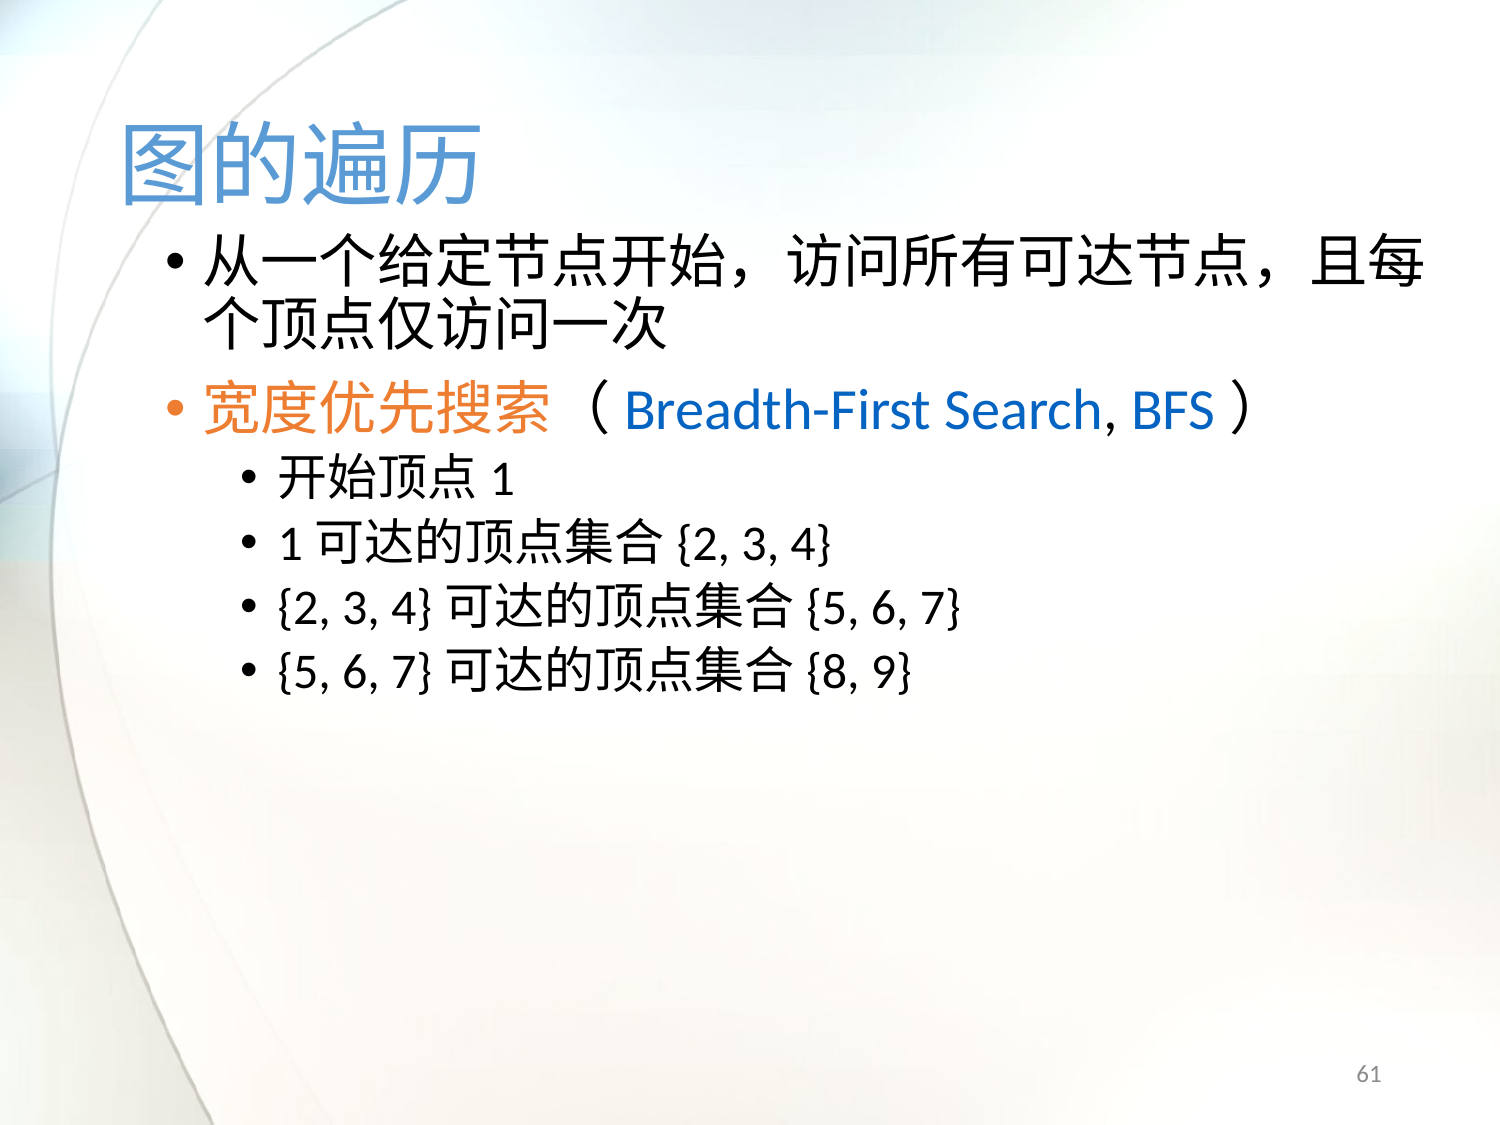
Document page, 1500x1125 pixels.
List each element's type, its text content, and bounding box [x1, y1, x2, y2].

title 图的遍历 [103, 59, 1397, 278]
picture [0, 0, 1500, 1125]
list 从一个给定节点开始，访问所有可达节点，且每个顶点仅访问一次 宽度优先搜索（Breadth-First Search, BFS） 开始顶点1 1可达的顶点集合{2, 3, 4} {2, 3, 4}可达的顶点集合{5, 6, 7} {5, 6, 7}可达的顶点集合{8, 9} [150, 224, 1469, 1000]
slide_number 61 [1059, 1042, 1397, 1103]
